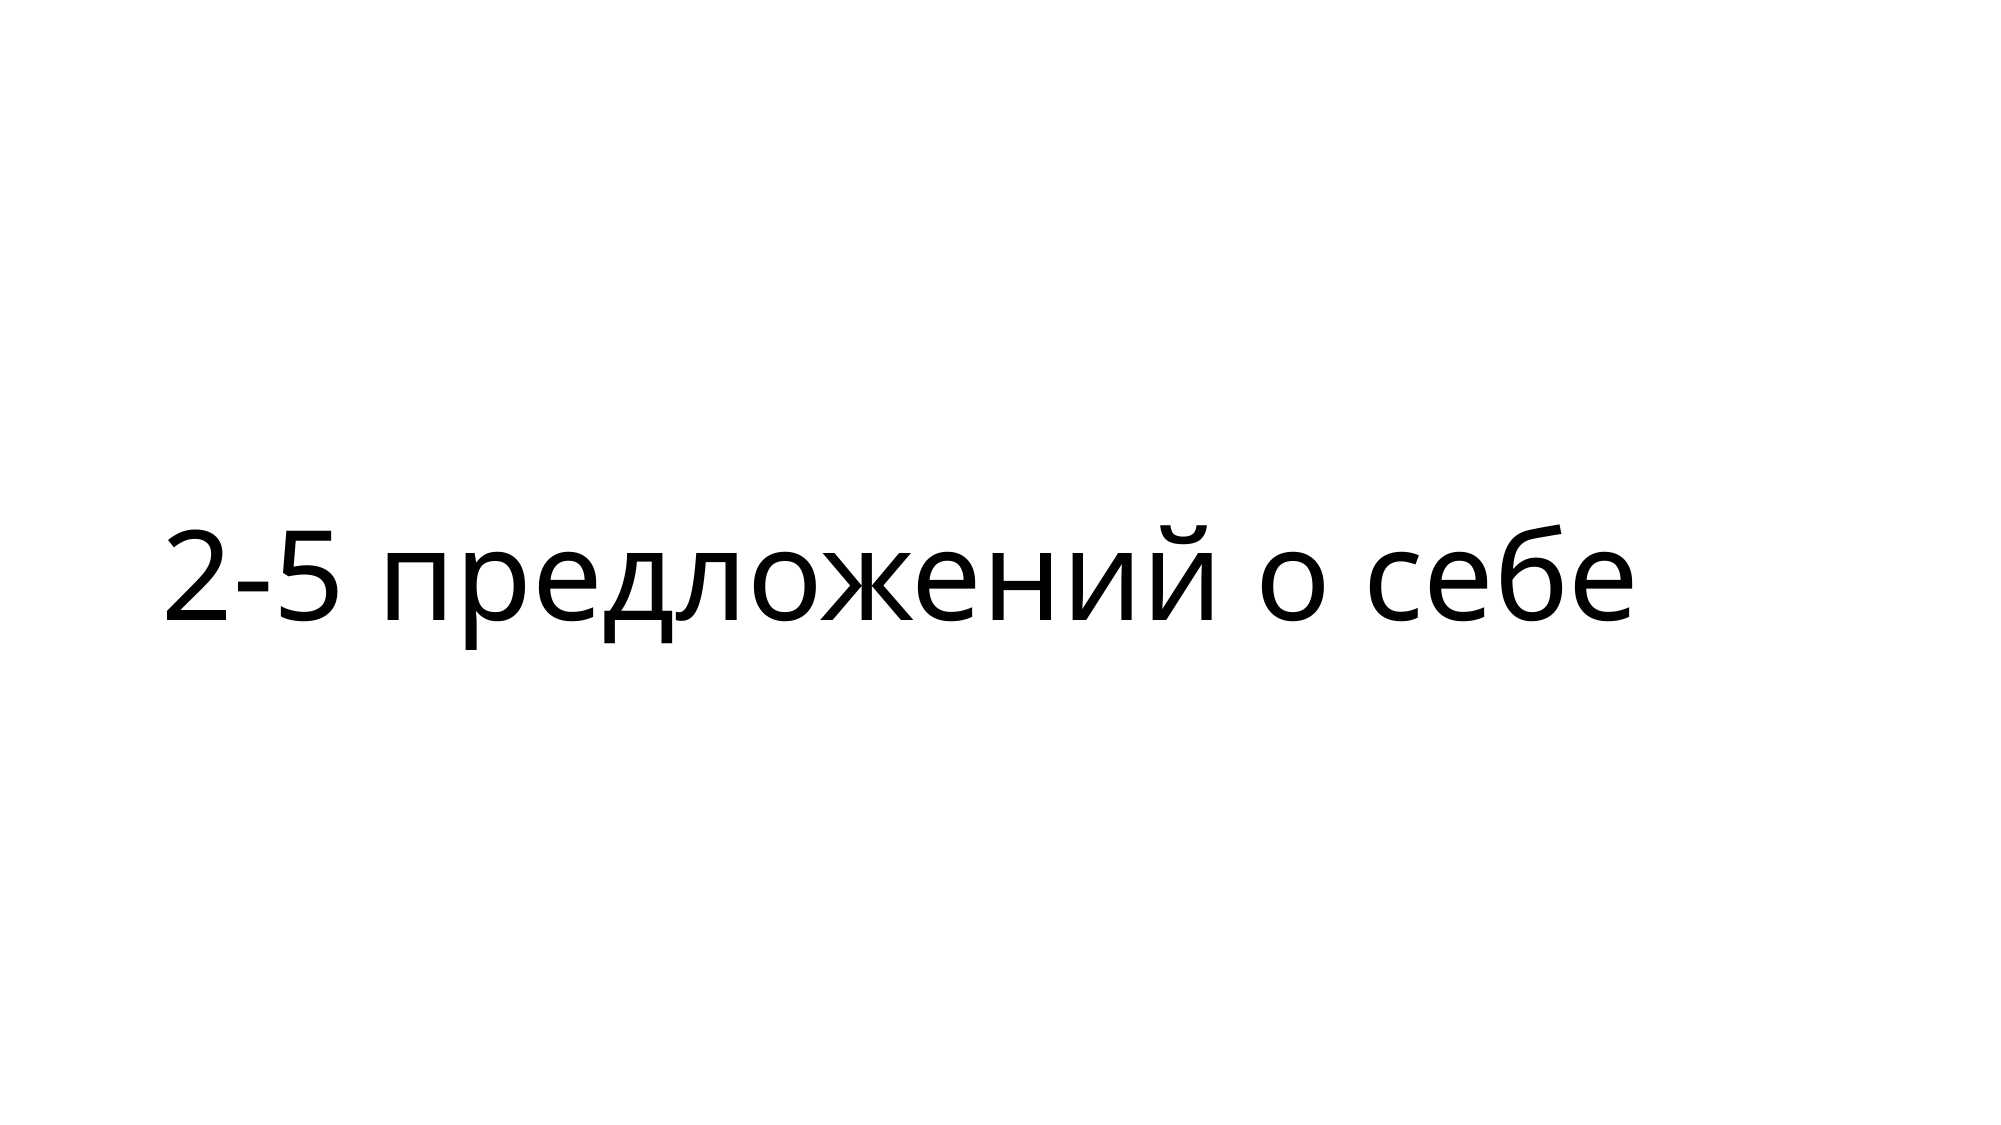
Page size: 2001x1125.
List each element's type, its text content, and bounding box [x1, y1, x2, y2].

title 2-5 предложений о себе [146, 471, 1872, 689]
